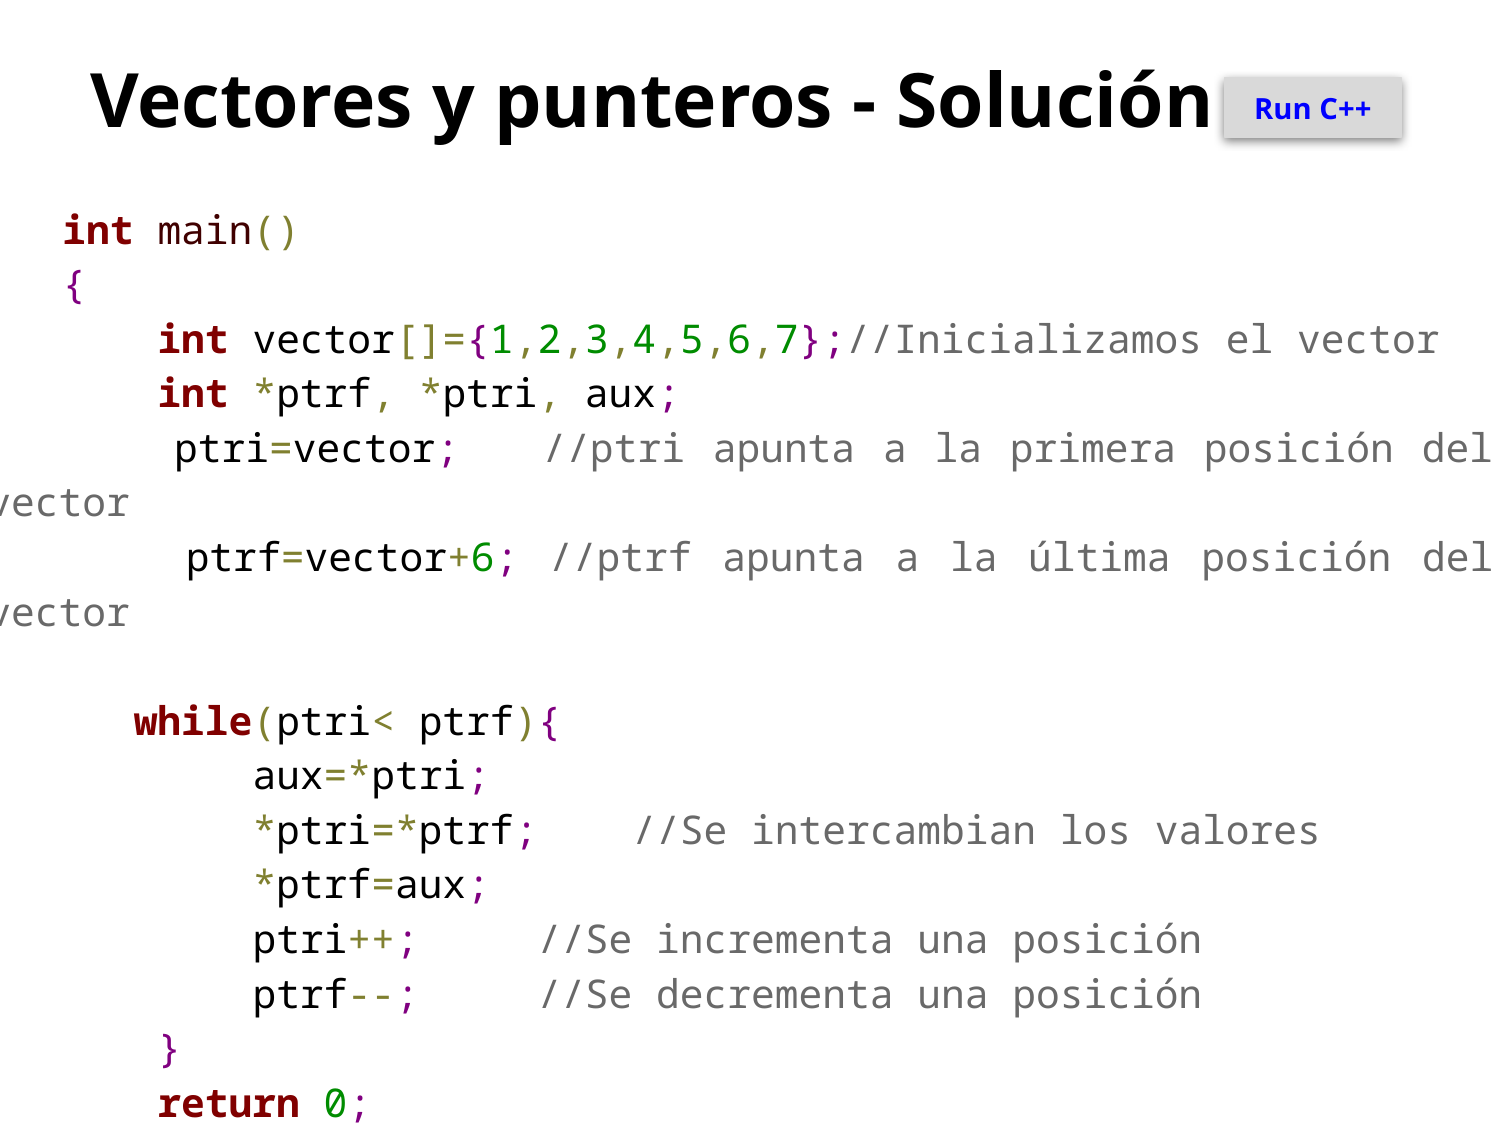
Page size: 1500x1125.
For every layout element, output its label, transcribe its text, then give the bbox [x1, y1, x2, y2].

text_box int main() { int vector[]={1,2,3,4,5,6,7};//Inicializamos el vector int *ptrf, *ptri, aux; ptri=vector; //ptri apunta a la primera posición del vector ptrf=vector+6; //ptrf apunta a la última posición del vector while(ptri< ptrf){ aux=*ptri; *ptri=*ptrf; //Se intercambian los valores *ptrf=aux; ptri++; //Se incrementa una posición ptrf--; //Se decrementa una posición } return 0; } [0, 182, 1500, 1125]
text_box Run C++ [1224, 78, 1402, 138]
text_box Vectores y punteros - Solución [74, 0, 1425, 158]
